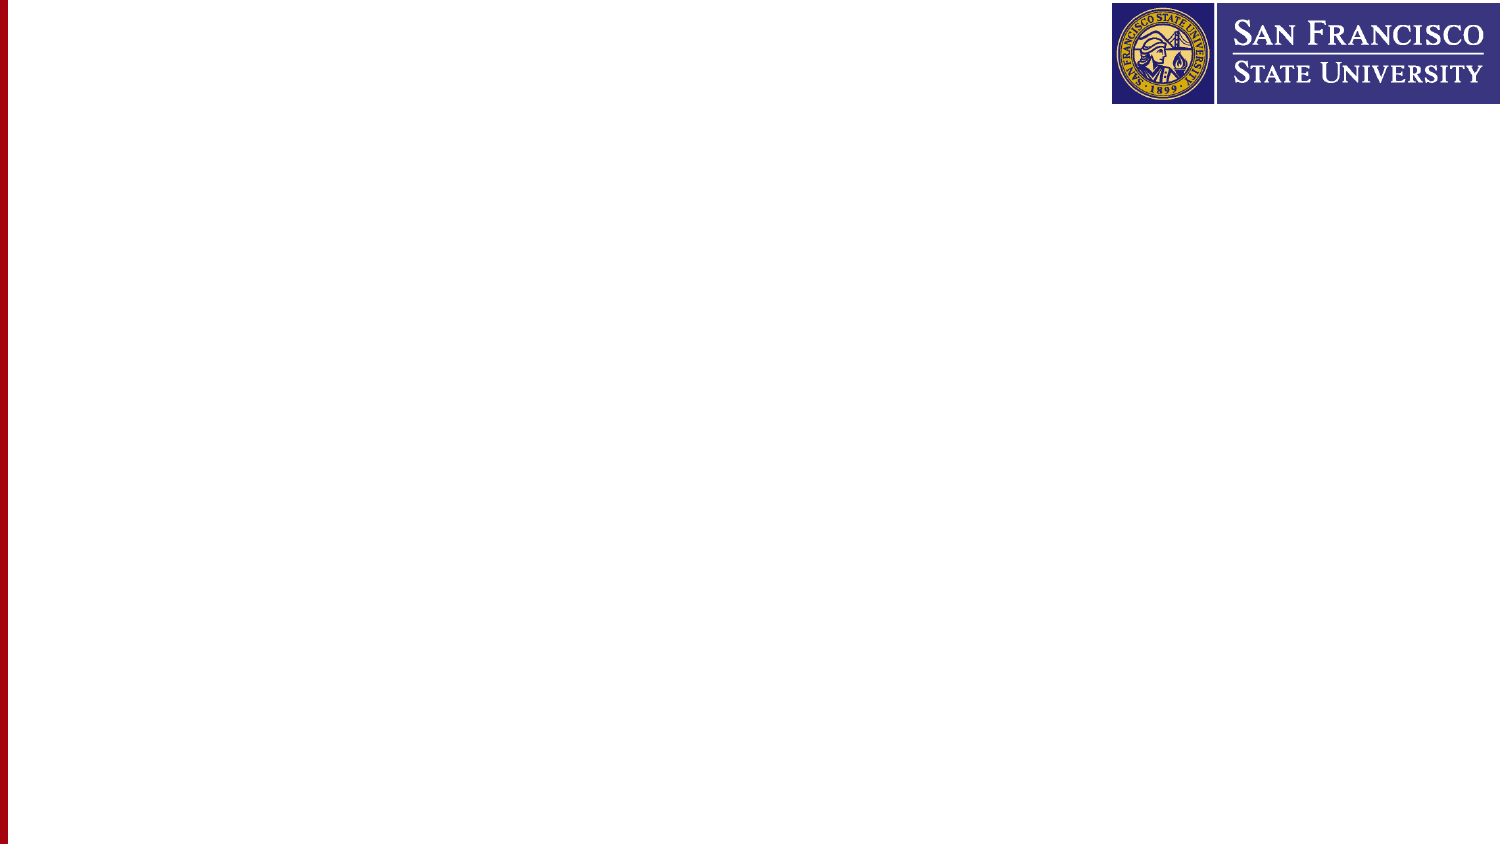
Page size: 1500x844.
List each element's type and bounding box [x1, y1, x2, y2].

picture [1112, 3, 1500, 104]
